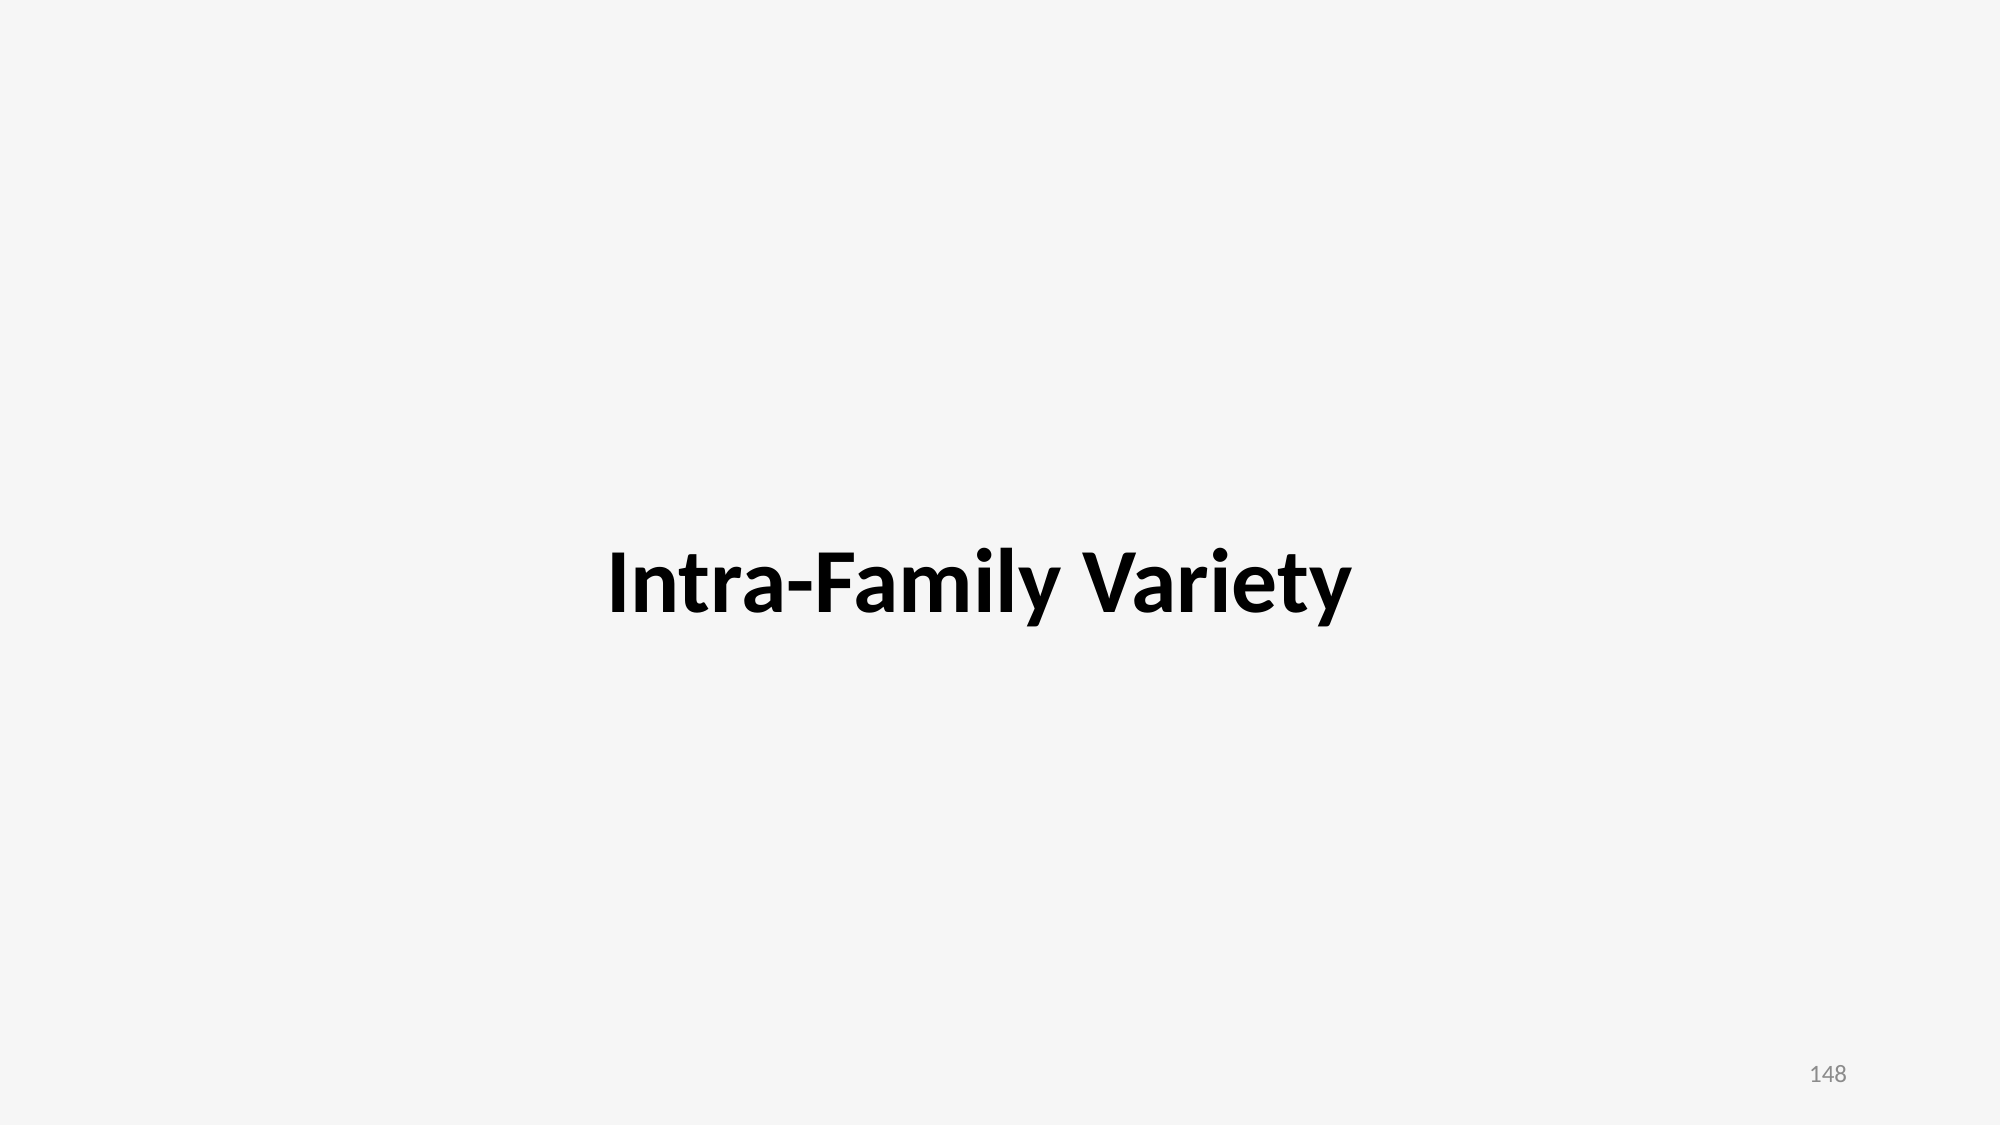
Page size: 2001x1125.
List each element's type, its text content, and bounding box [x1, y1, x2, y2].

title Intra-Family Variety [117, 456, 1843, 710]
slide_number 148 [1412, 1042, 1863, 1103]
